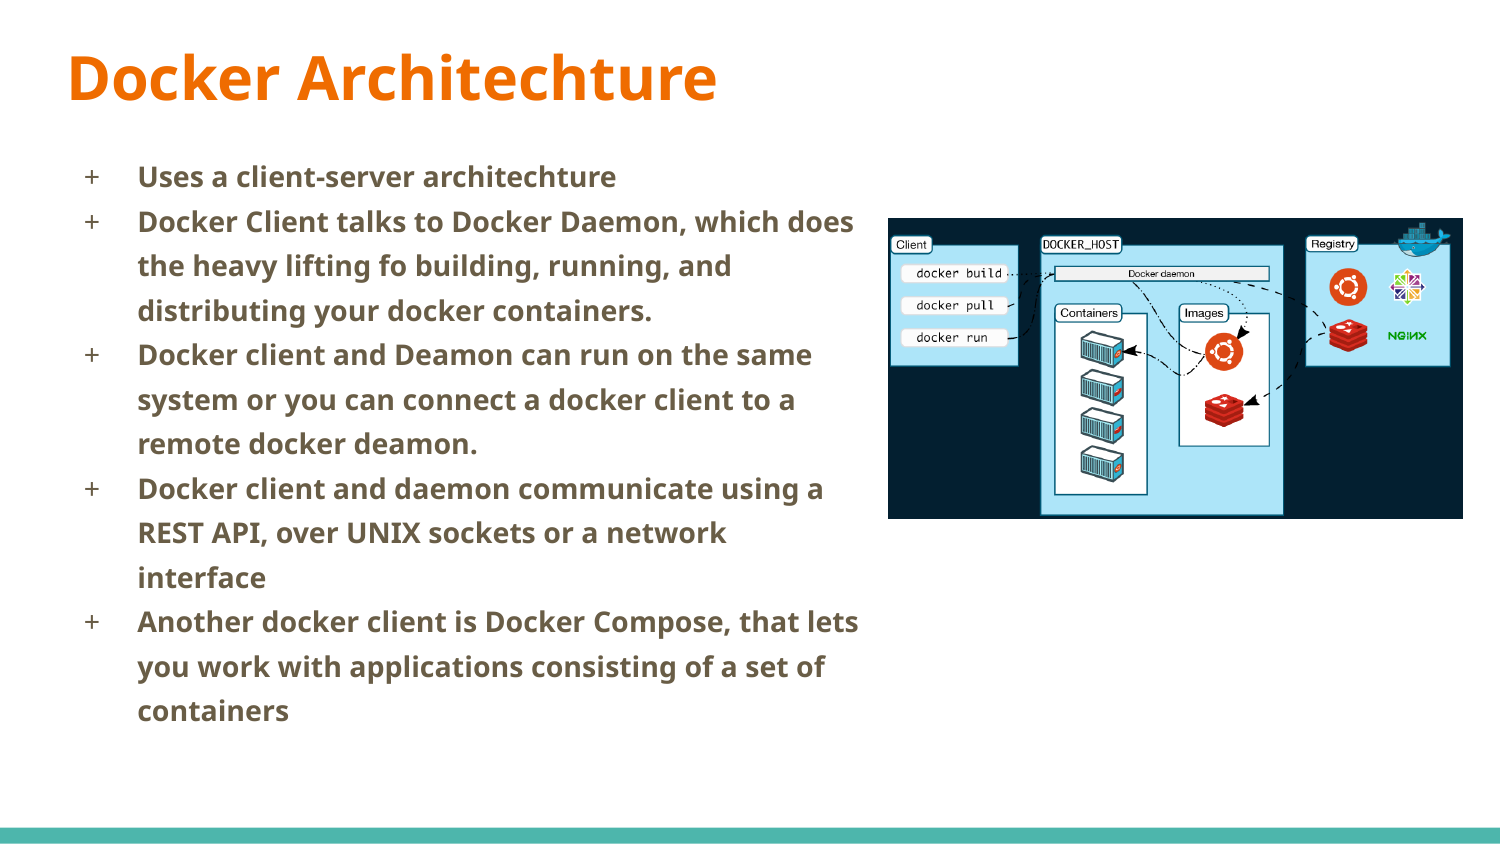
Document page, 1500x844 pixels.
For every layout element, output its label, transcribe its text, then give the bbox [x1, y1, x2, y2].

title Docker Architechture [51, 20, 1449, 137]
list Uses a client-server architechture Docker Client talks to Docker Daemon, which does the heavy lifting fo building, running, and distributing your docker containers. Docker client and Deamon can run on the same system or you can connect a docker client to a remote docker deamon. Docker client and daemon communicate using a REST API, over UNIX sockets or a network interface Another docker client is Docker Compose, that lets you work with applications consisting of a set of containers [51, 136, 879, 750]
picture [888, 217, 1464, 519]
